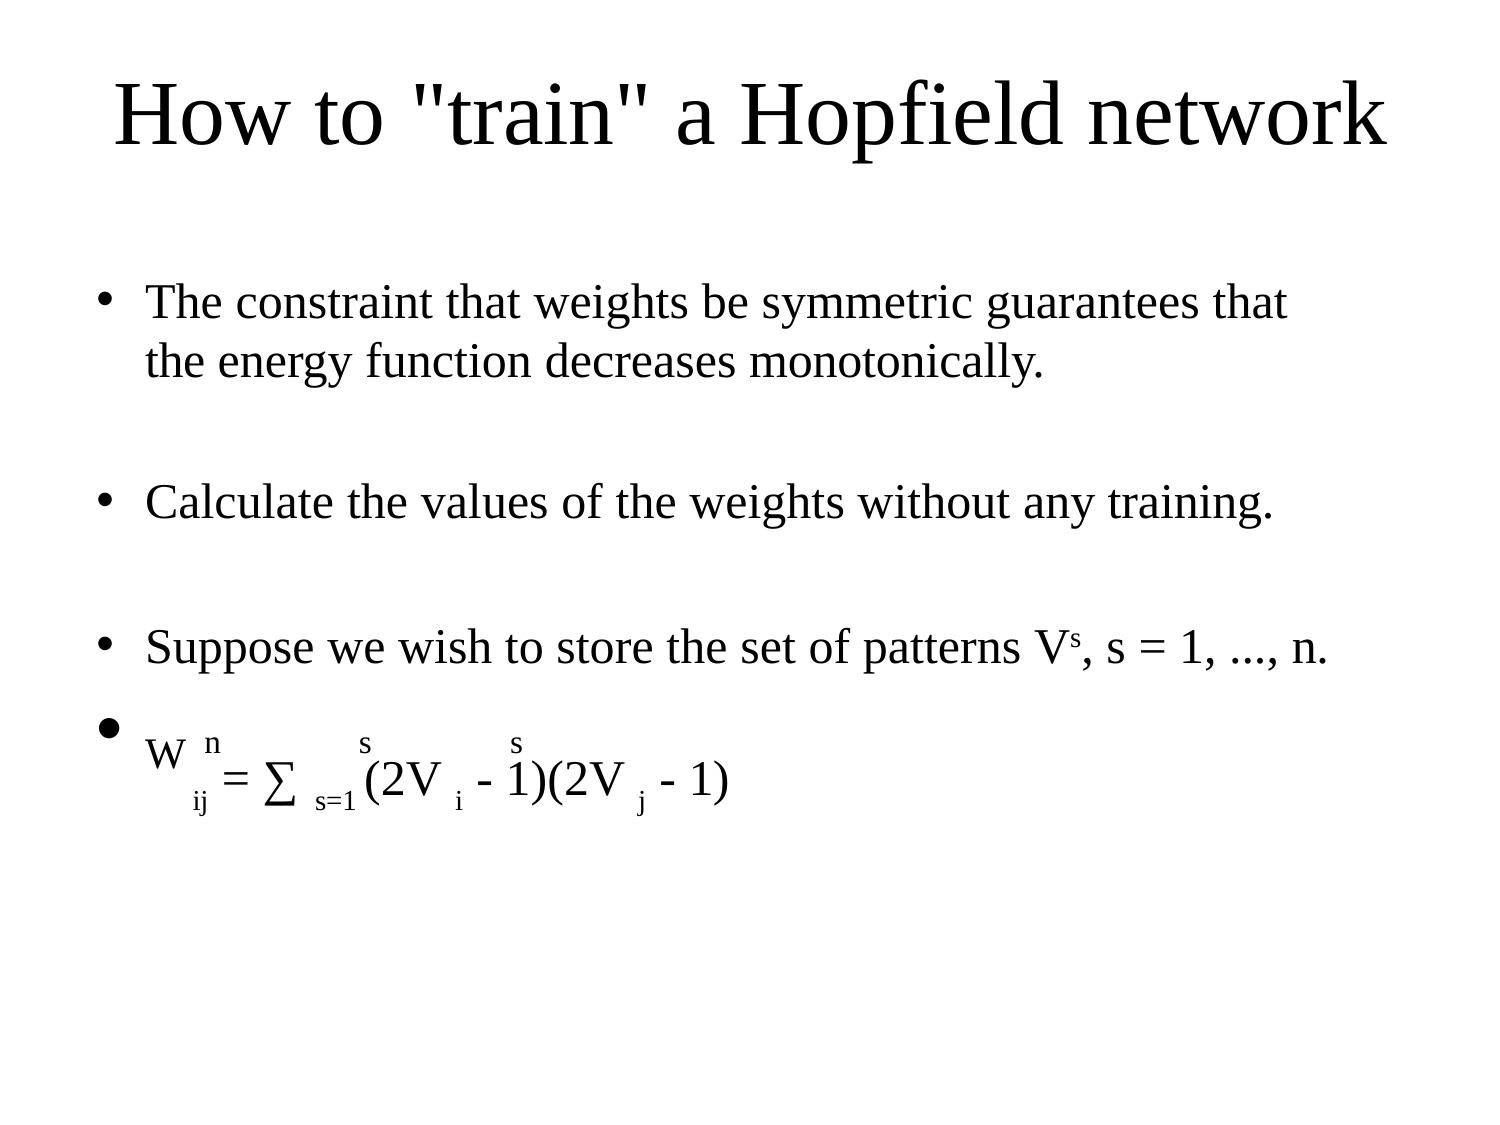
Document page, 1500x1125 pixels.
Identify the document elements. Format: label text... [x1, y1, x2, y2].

title How to "train" a Hopfield network [111, 51, 1389, 242]
text_box The constraint that weights be symmetric guarantees that the energy function decreases monotonically. Calculate the values of the weights without any training. Suppose we wish to store the set of patterns Vs, s = 1, ..., n. W n s s ij = ∑ s=1 (2V i - 1)(2V j - 1) [86, 264, 1364, 817]
